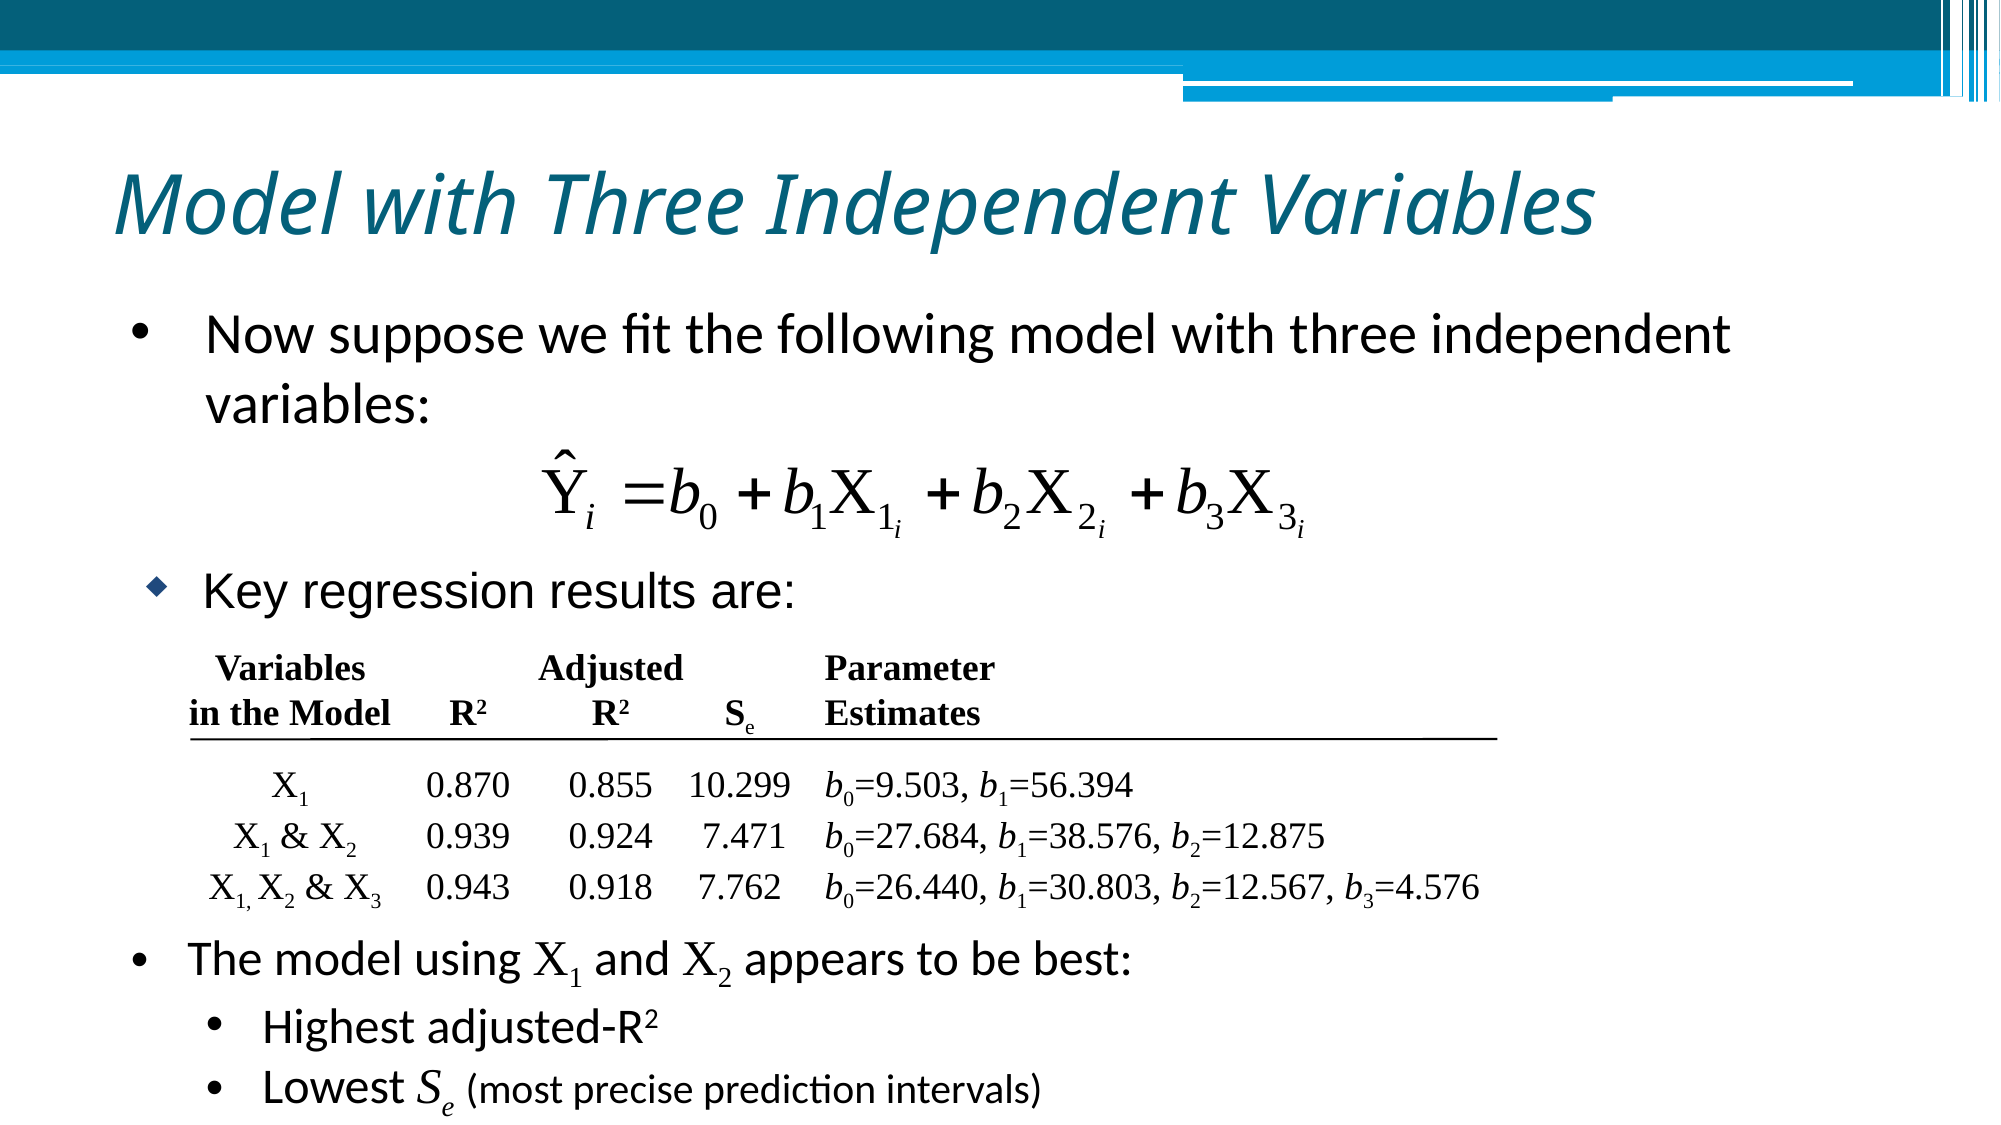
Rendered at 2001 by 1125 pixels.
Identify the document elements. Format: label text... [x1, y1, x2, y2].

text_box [130, 551, 1539, 895]
list Now suppose we fit the following model with three independent variables: The model using X1 and X2 appears to be best: Highest adjusted-R2 Lowest Se (most precise prediction intervals) [130, 295, 1870, 1125]
title Model with Three Independent Variables [112, 150, 1888, 252]
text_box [531, 436, 1323, 549]
